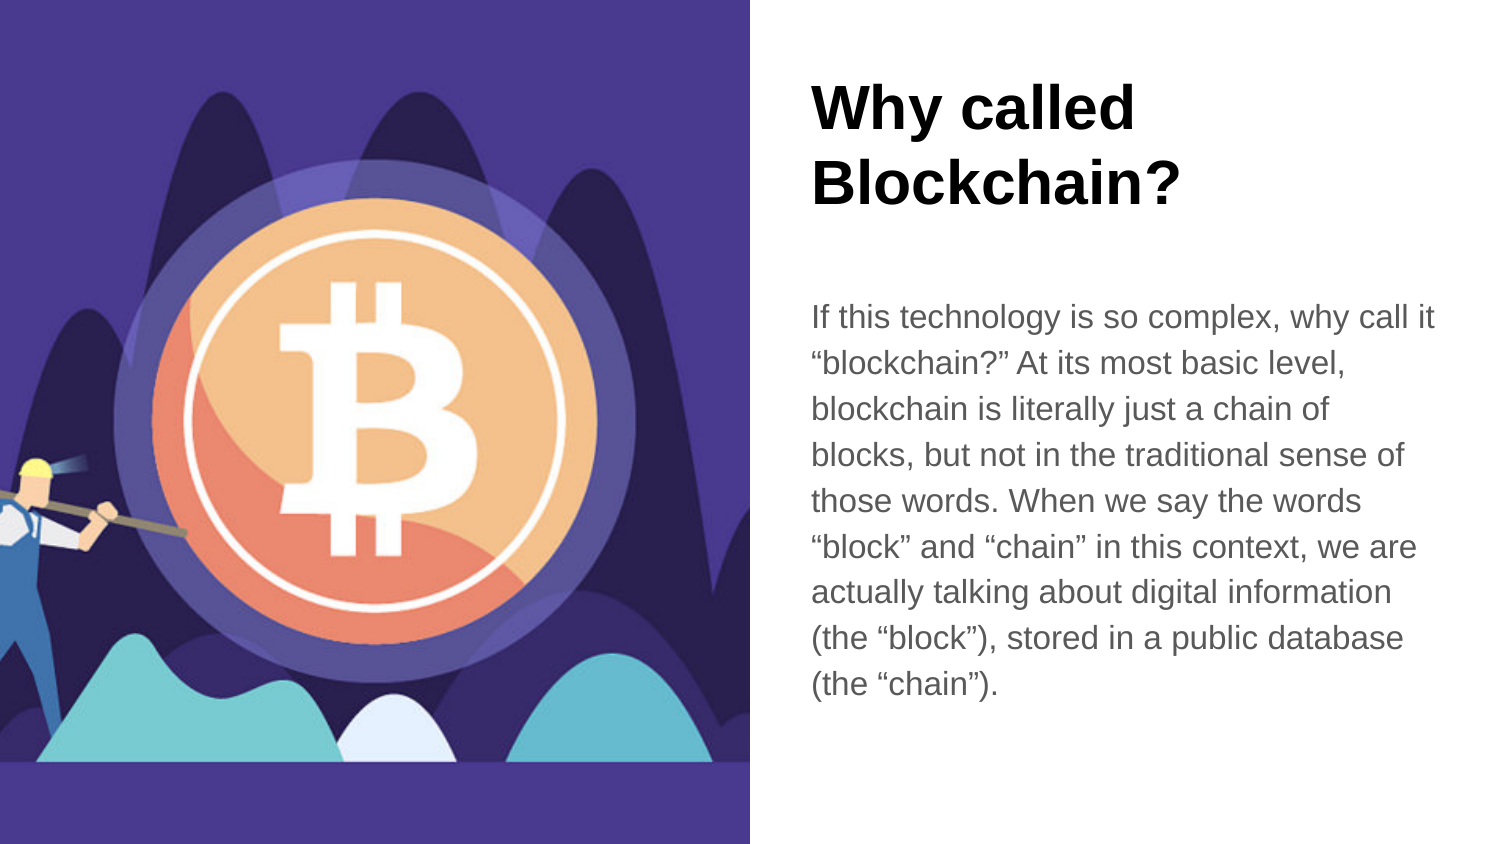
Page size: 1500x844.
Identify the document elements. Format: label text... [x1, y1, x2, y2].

picture [0, 0, 751, 844]
list If this technology is so complex, why call it “blockchain?” At its most basic level, blockchain is literally just a chain of blocks, but not in the traditional sense of those words. When we say the words “block” and “chain” in this context, we are actually talking about digital information (the “block”), stored in a public database (the “chain”). [796, 274, 1455, 765]
title Why called Blockchain? [796, 38, 1455, 233]
